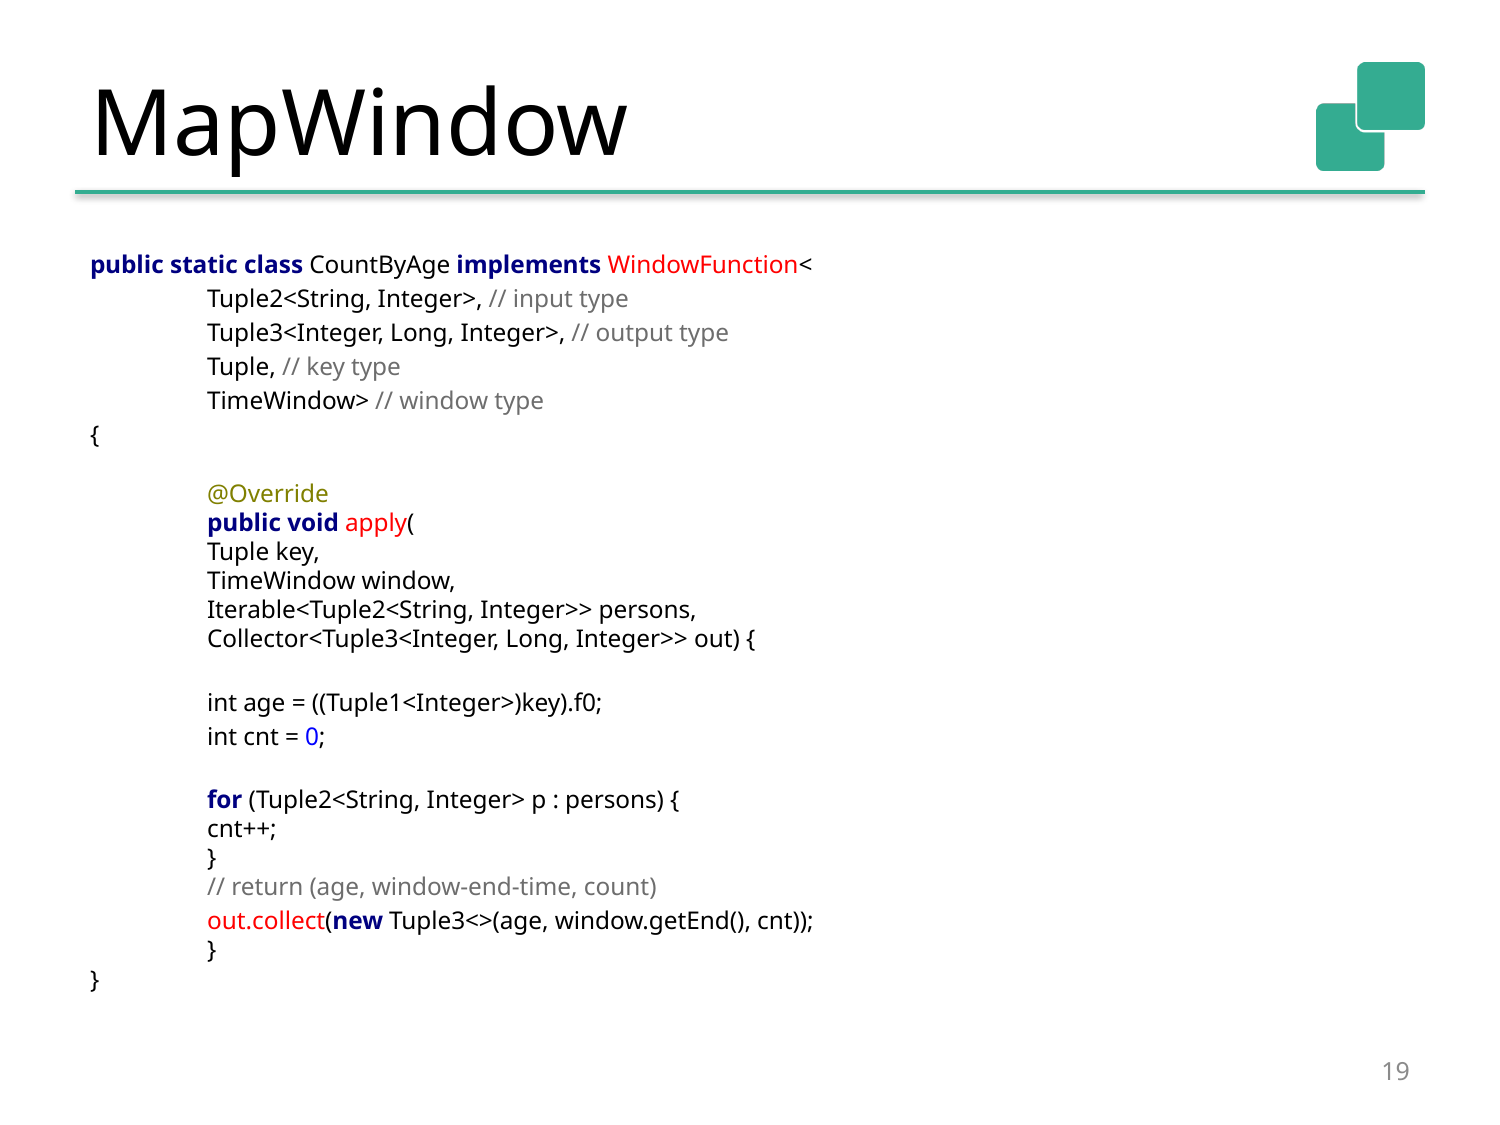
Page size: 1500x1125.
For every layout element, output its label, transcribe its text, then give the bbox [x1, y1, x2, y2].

slide_number 19 [1074, 1042, 1425, 1103]
title MapWindow [75, 45, 1302, 193]
list public static class CountByAge implements WindowFunction< Tuple2<String, Integer>, // input type Tuple3<Integer, Long, Integer>, // output type Tuple, // key type TimeWindow> // window type { @Override public void apply( Tuple key, TimeWindow window, Iterable<Tuple2<String, Integer>> persons, Collector<Tuple3<Integer, Long, Integer>> out) { int age = ((Tuple1<Integer>)key).f0; int cnt = 0; for (Tuple2<String, Integer> p : persons) { cnt++; } // return (age, window-end-time, count) out.collect(new Tuple3<>(age, window.getEnd(), cnt)); } } [75, 241, 1425, 1005]
picture [1316, 62, 1425, 171]
